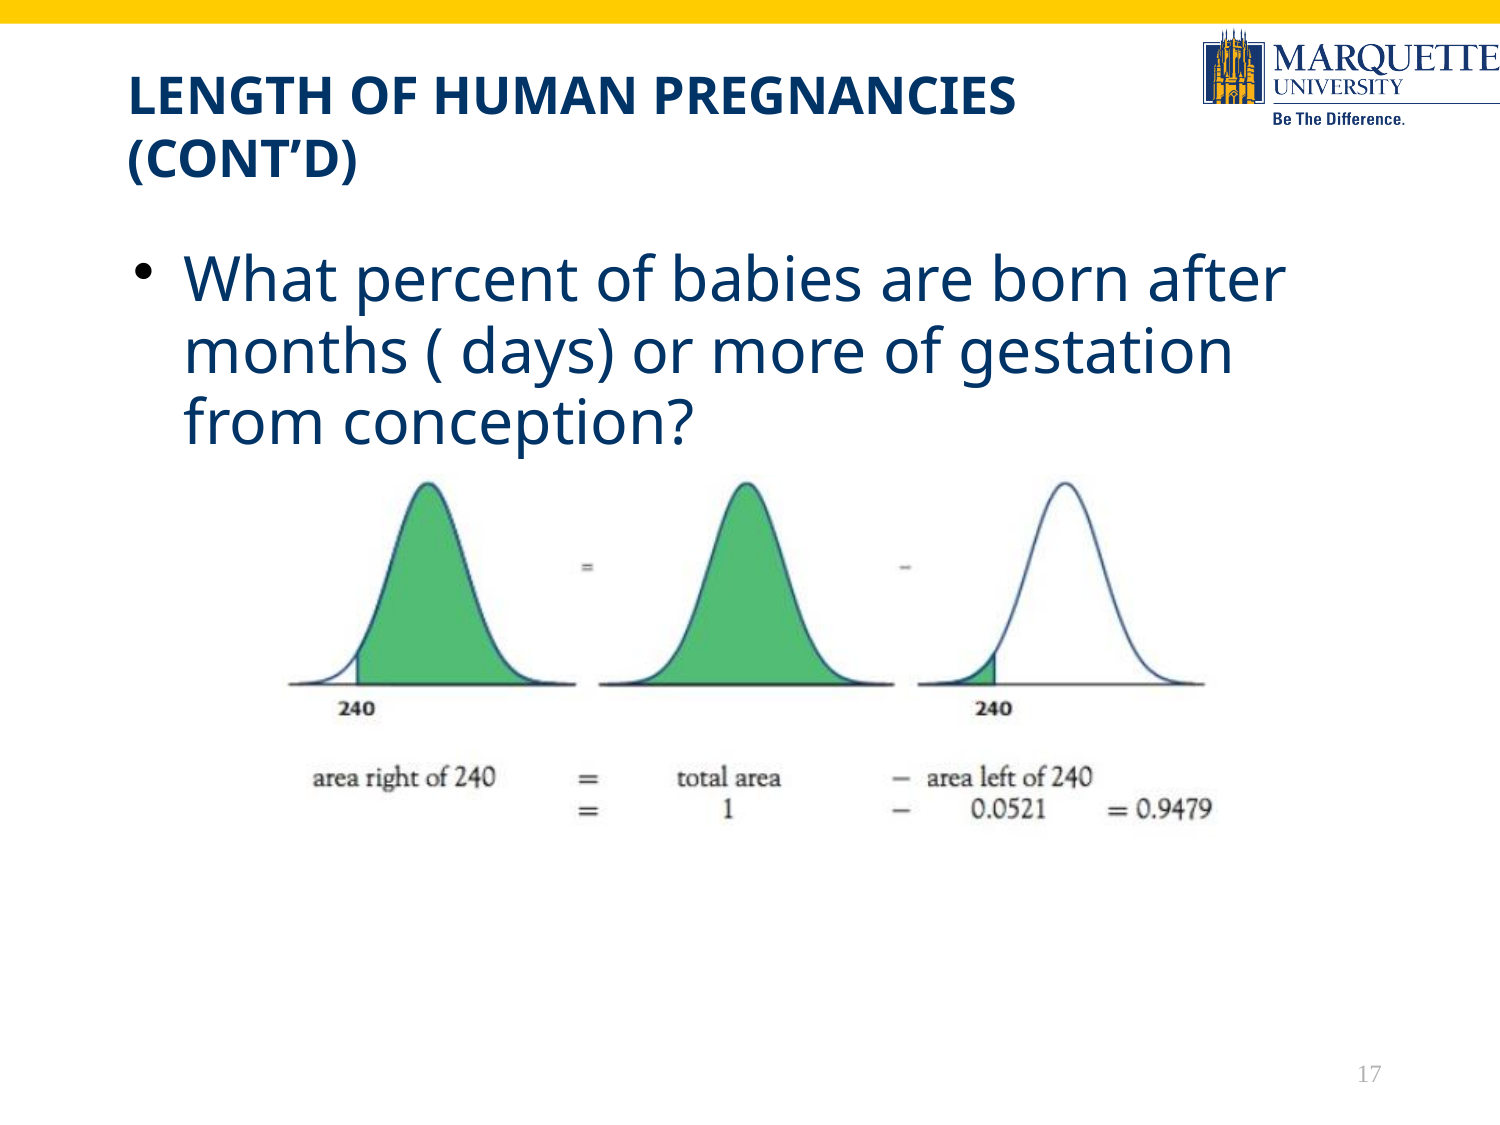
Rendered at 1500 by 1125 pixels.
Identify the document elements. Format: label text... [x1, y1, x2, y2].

title Length of human pregnancies (cont’d) [112, 62, 1388, 188]
picture [282, 474, 1218, 838]
picture [1203, 27, 1500, 125]
slide_number 17 [1059, 1042, 1397, 1103]
